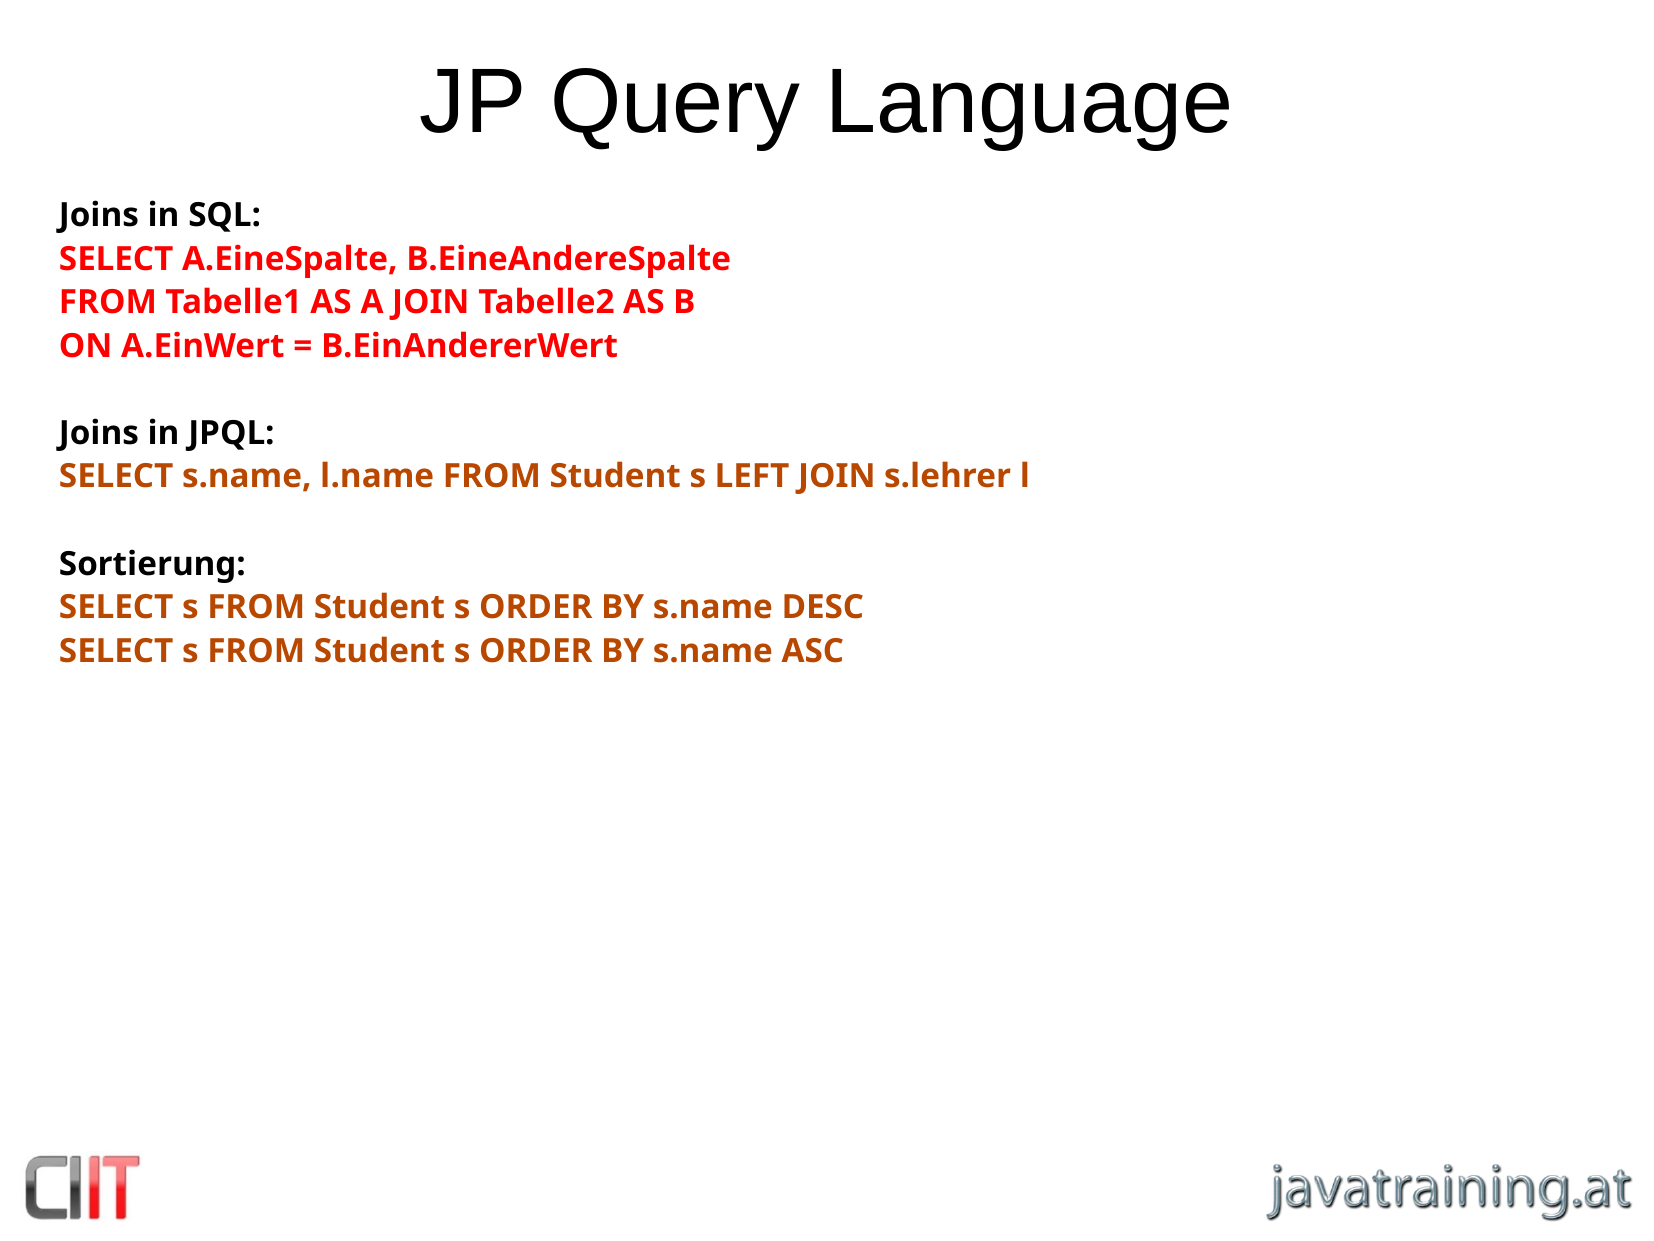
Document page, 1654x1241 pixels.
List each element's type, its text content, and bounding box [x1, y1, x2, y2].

picture [21, 1151, 142, 1223]
list Joins in SQL: SELECT A.EineSpalte, B.EineAndereSpalte FROM Tabelle1 AS A JOIN Tabelle2 AS B ON A.EinWert = B.EinAndererWert Joins in JPQL: SELECT s.name, l.name FROM Student s LEFT JOIN s.lehrer l Sortierung: SELECT s FROM Student s ORDER BY s.name DESC SELECT s FROM Student s ORDER BY s.name ASC [58, 195, 1524, 1146]
picture [1263, 1162, 1633, 1223]
title JP Query Language [0, 0, 1654, 195]
